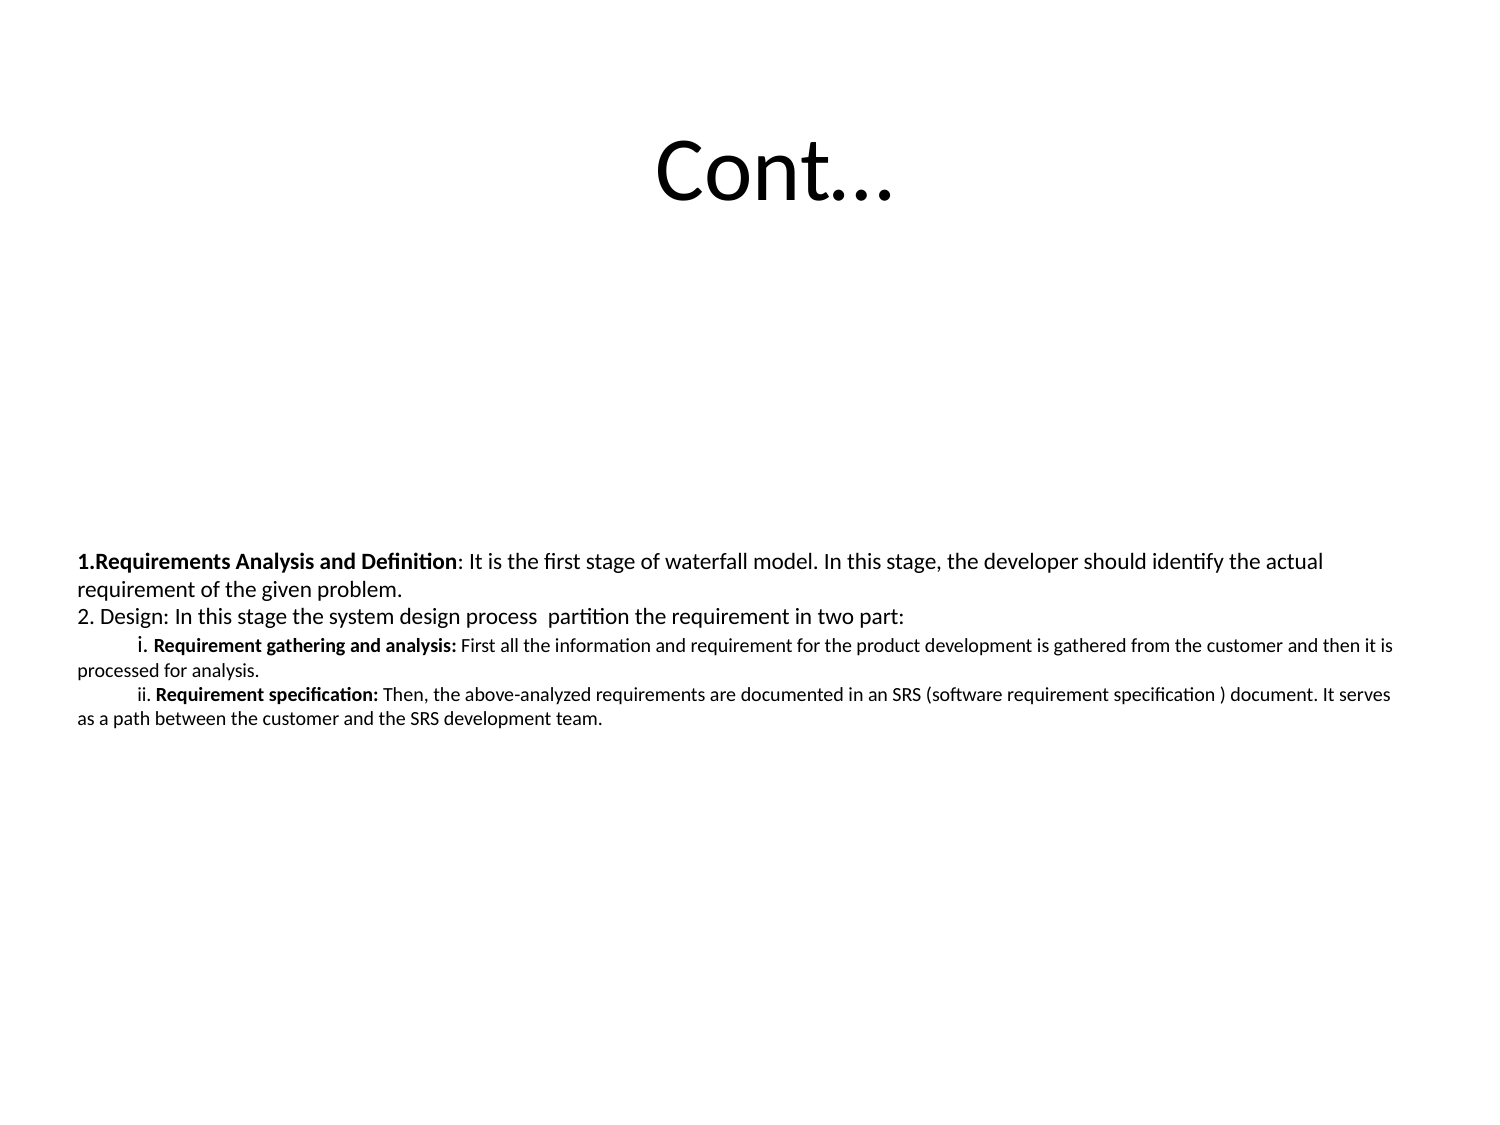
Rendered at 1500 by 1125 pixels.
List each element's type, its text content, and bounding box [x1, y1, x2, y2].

text_box Cont… [99, 70, 1450, 258]
title 1.Requirements Analysis and Definition: It is the first stage of waterfall model. In this stage, the developer should identify the actual requirement of the given problem. 2. Design: In this stage the system design process partition the requirement in two part: i. Requirement gathering and analysis: First all the information and requirement for the product development is gathered from the customer and then it is processed for analysis. ii. Requirement specification: Then, the above-analyzed requirements are documented in an SRS (software requirement specification ) document. It serves as a path between the customer and the SRS development team. [62, 537, 1413, 738]
